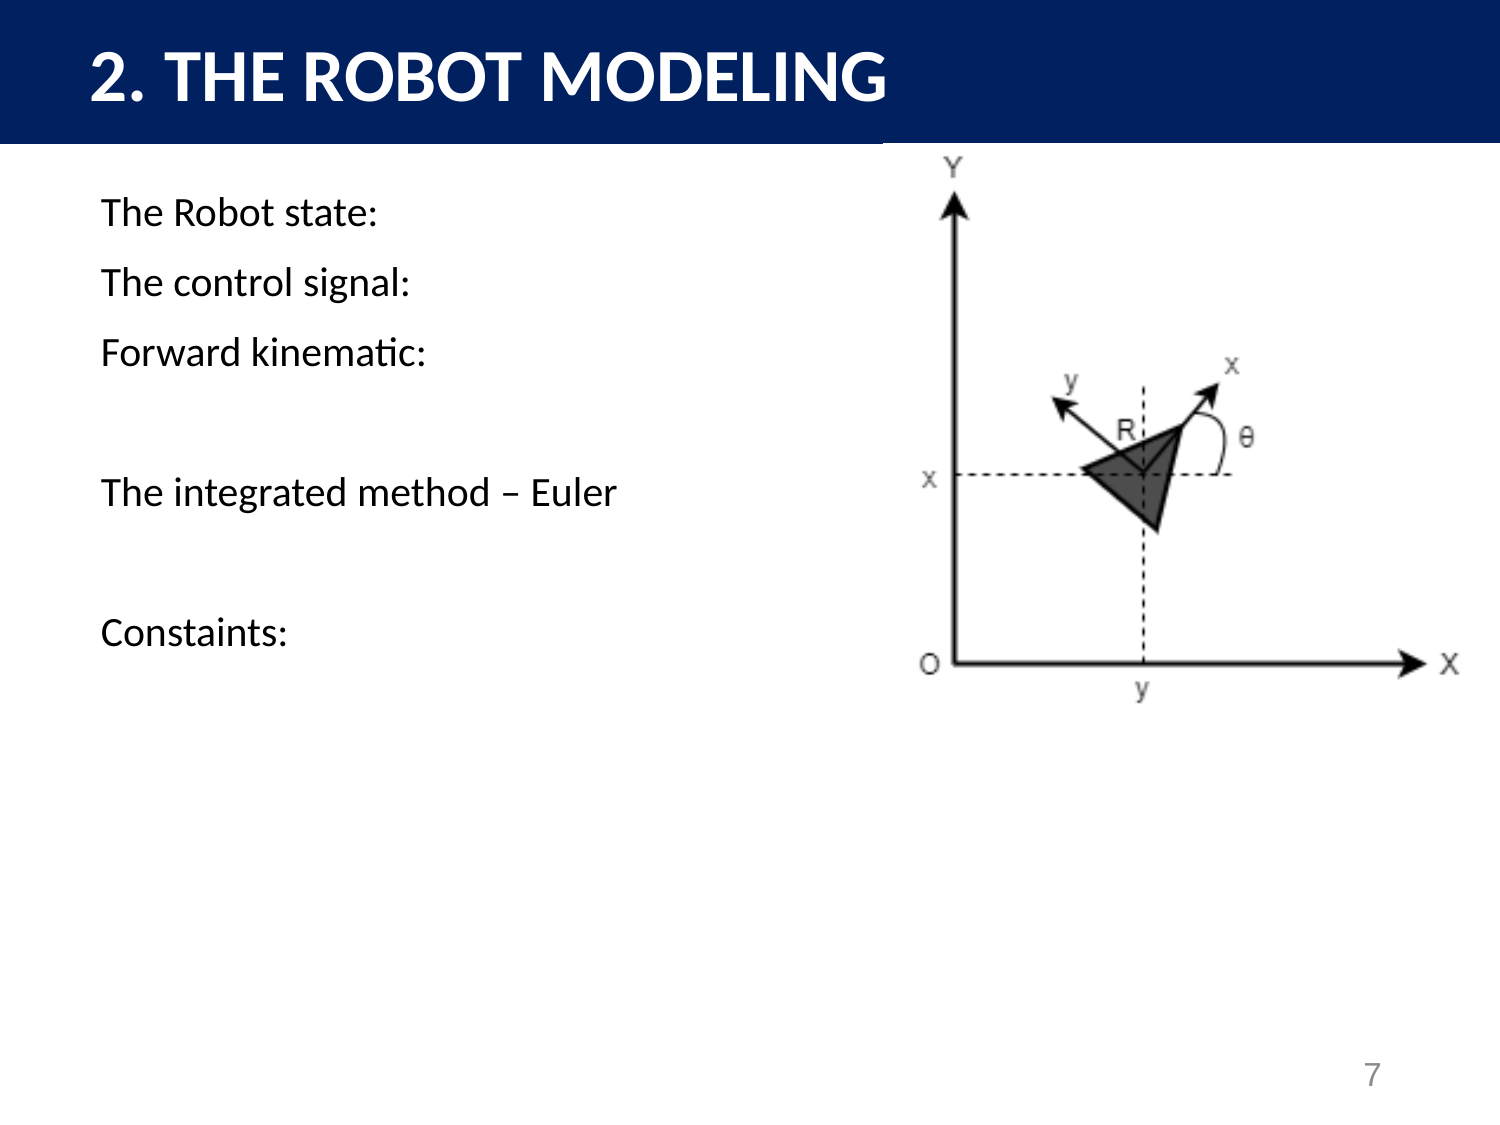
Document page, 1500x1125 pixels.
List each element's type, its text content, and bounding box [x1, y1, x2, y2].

picture [883, 143, 1500, 713]
text_box 2. THE ROBOT MODELING [0, 0, 1500, 144]
slide_number 7 [1059, 1042, 1397, 1103]
